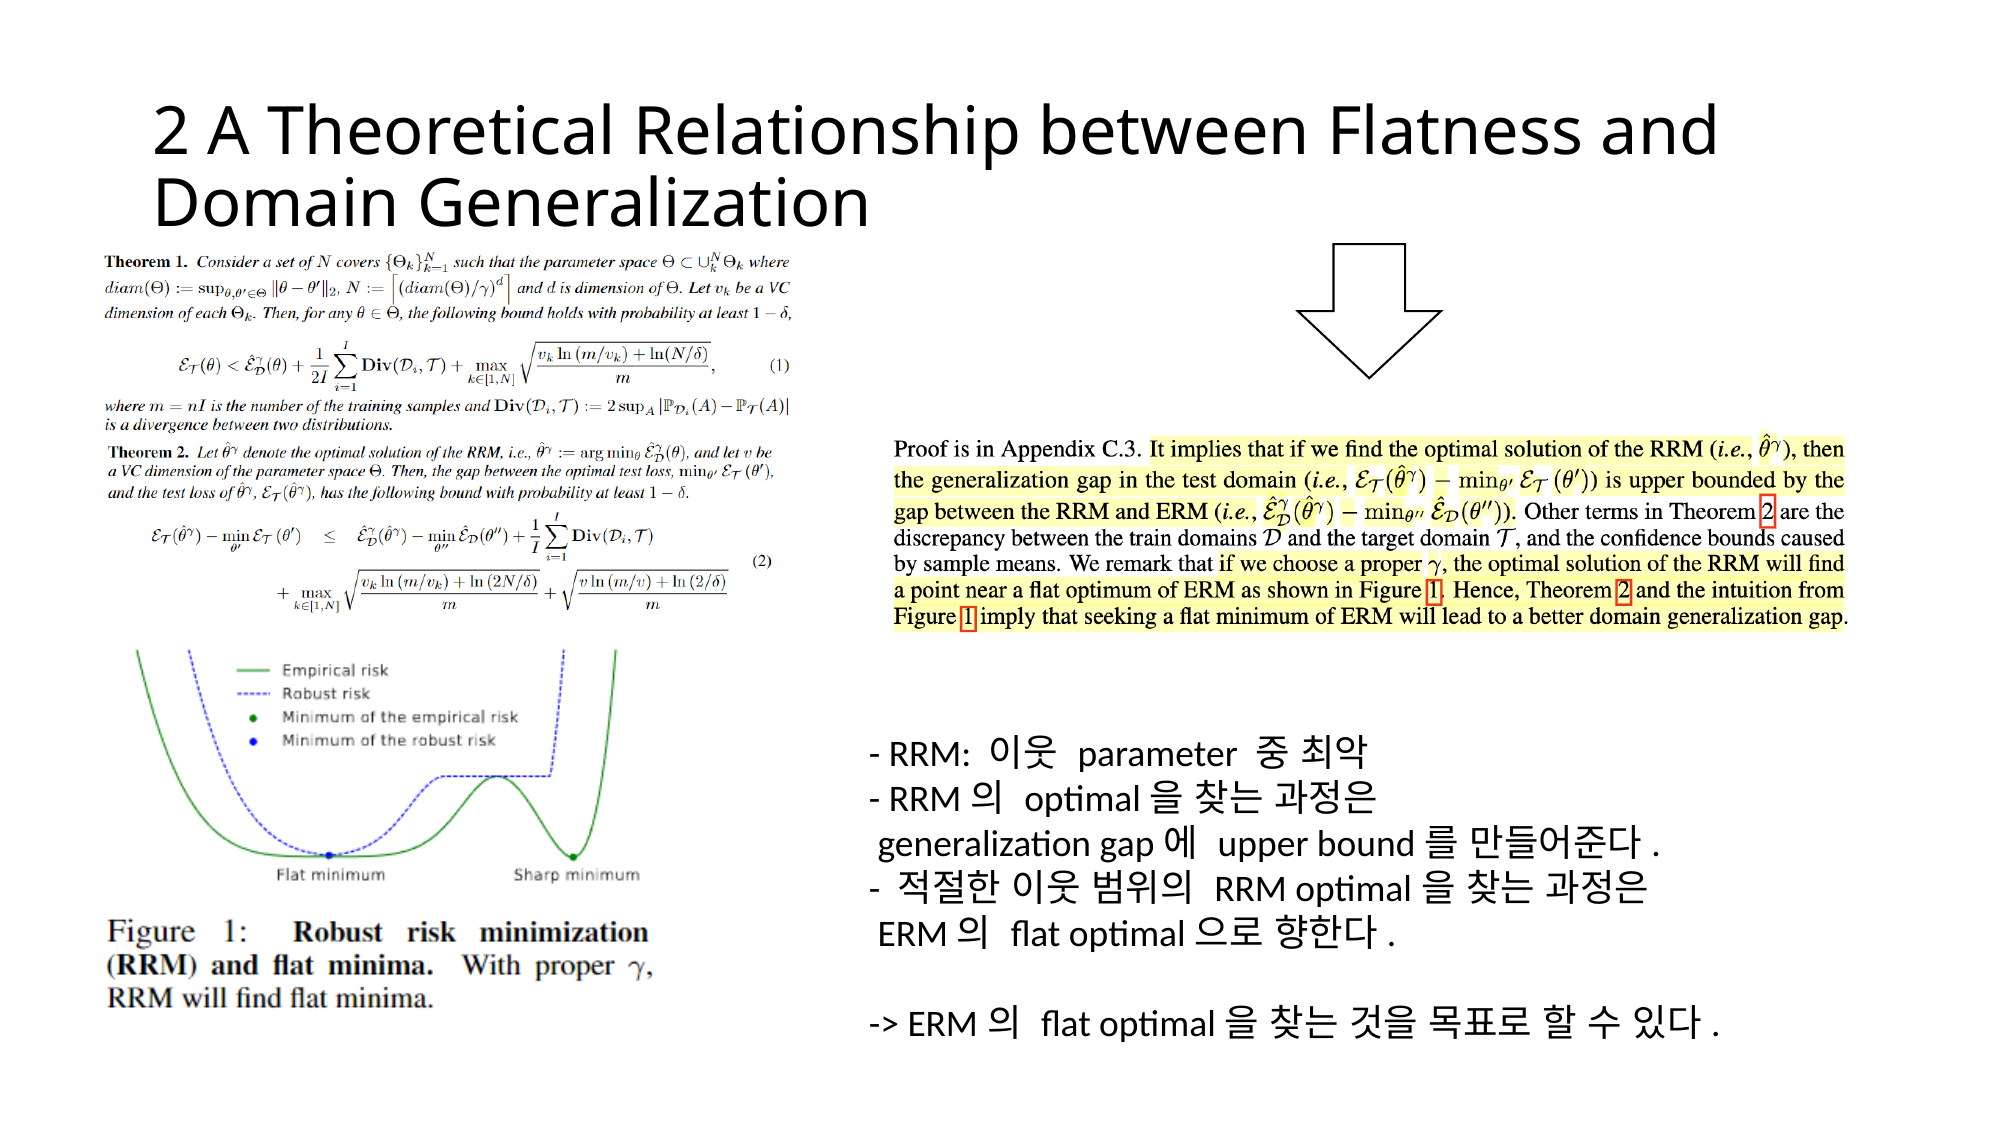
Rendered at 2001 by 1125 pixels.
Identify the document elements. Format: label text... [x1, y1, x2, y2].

picture [872, 429, 1867, 640]
text_box [1295, 243, 1444, 380]
picture [98, 248, 797, 1014]
title 2 A Theoretical Relationship between Flatness and Domain Generalization [137, 59, 1863, 278]
text_box - RRM: 이웃 parameter 중 최악 - RRM의 optimal을 찾는 과정은 generalization gap에 upper bound를 만들어준다. - 적절한 이웃 범위의 RRM optimal을 찾는 과정은 ERM의 flat optimal으로 향한다. -> ERM의 flat optimal을 찾는 것을 목표로 할 수 있다. [854, 721, 1883, 1051]
